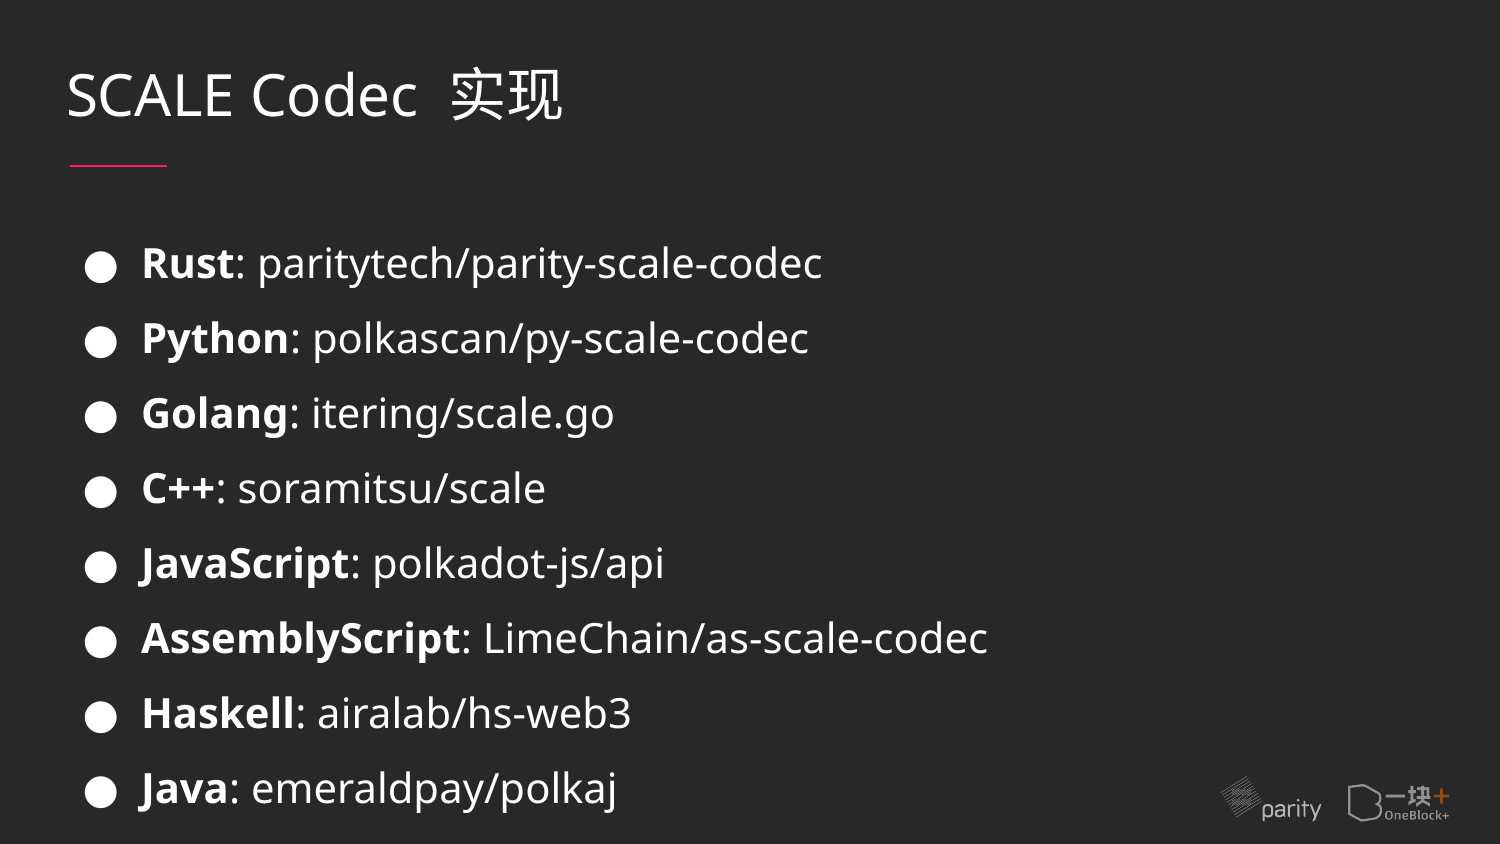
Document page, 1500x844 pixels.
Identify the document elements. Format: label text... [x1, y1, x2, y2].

title SCALE Codec 实现 [51, 43, 1449, 138]
list Rust: paritytech/parity-scale-codec Python: polkascan/py-scale-codec Golang: itering/scale.go C++: soramitsu/scale JavaScript: polkadot-js/api AssemblyScript: LimeChain/as-scale-codec Haskell: airalab/hs-web3 Java: emeraldpay/polkaj Ruby: itering/scale.rb [51, 196, 1425, 785]
picture [1348, 784, 1449, 822]
